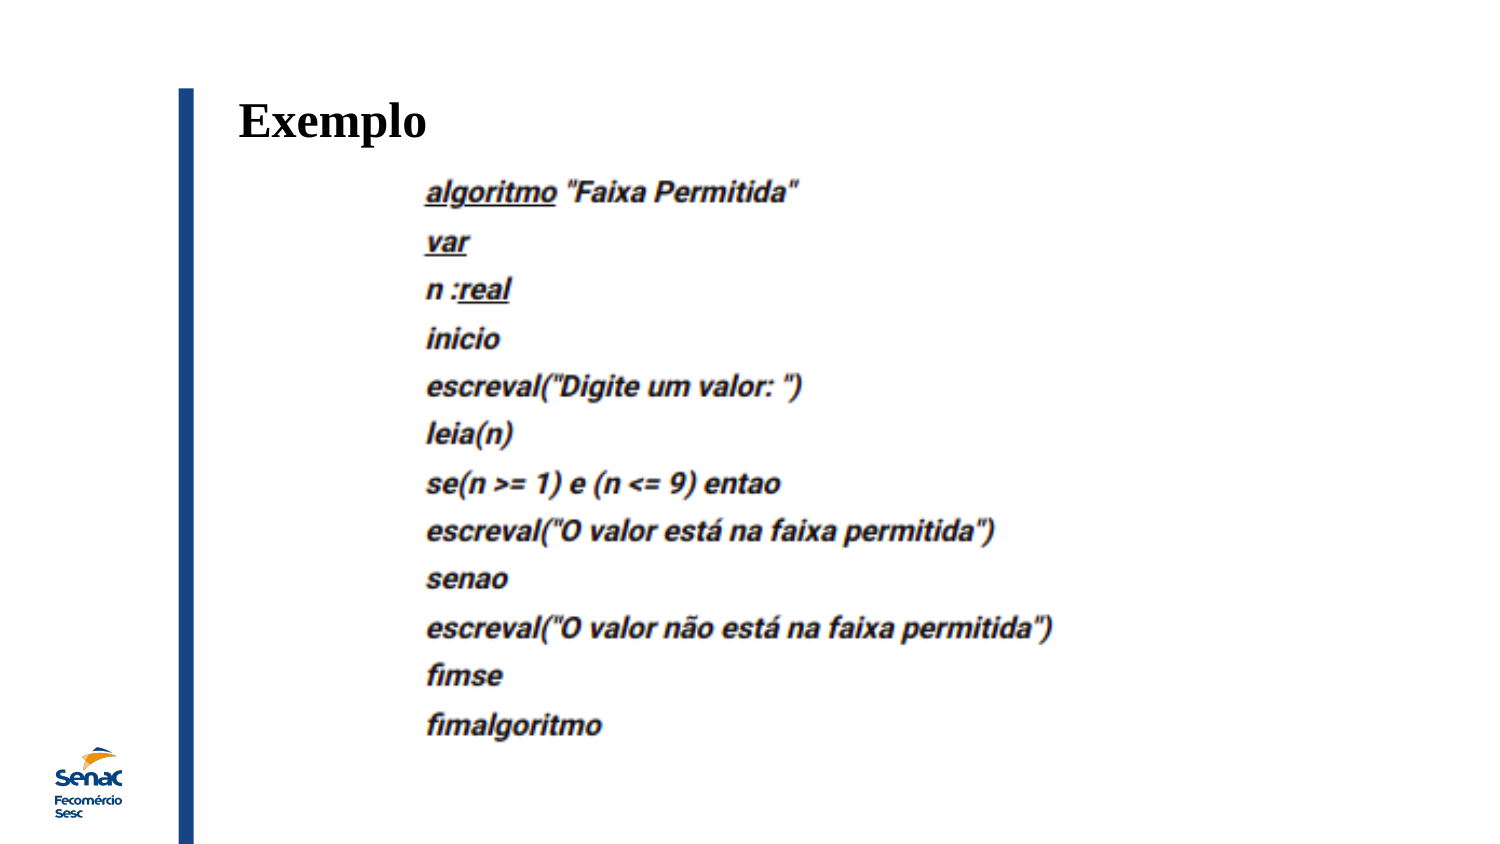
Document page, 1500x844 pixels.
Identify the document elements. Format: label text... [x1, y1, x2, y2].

text_box Exemplo [223, 79, 1500, 155]
picture [55, 747, 122, 818]
picture [411, 164, 1089, 765]
